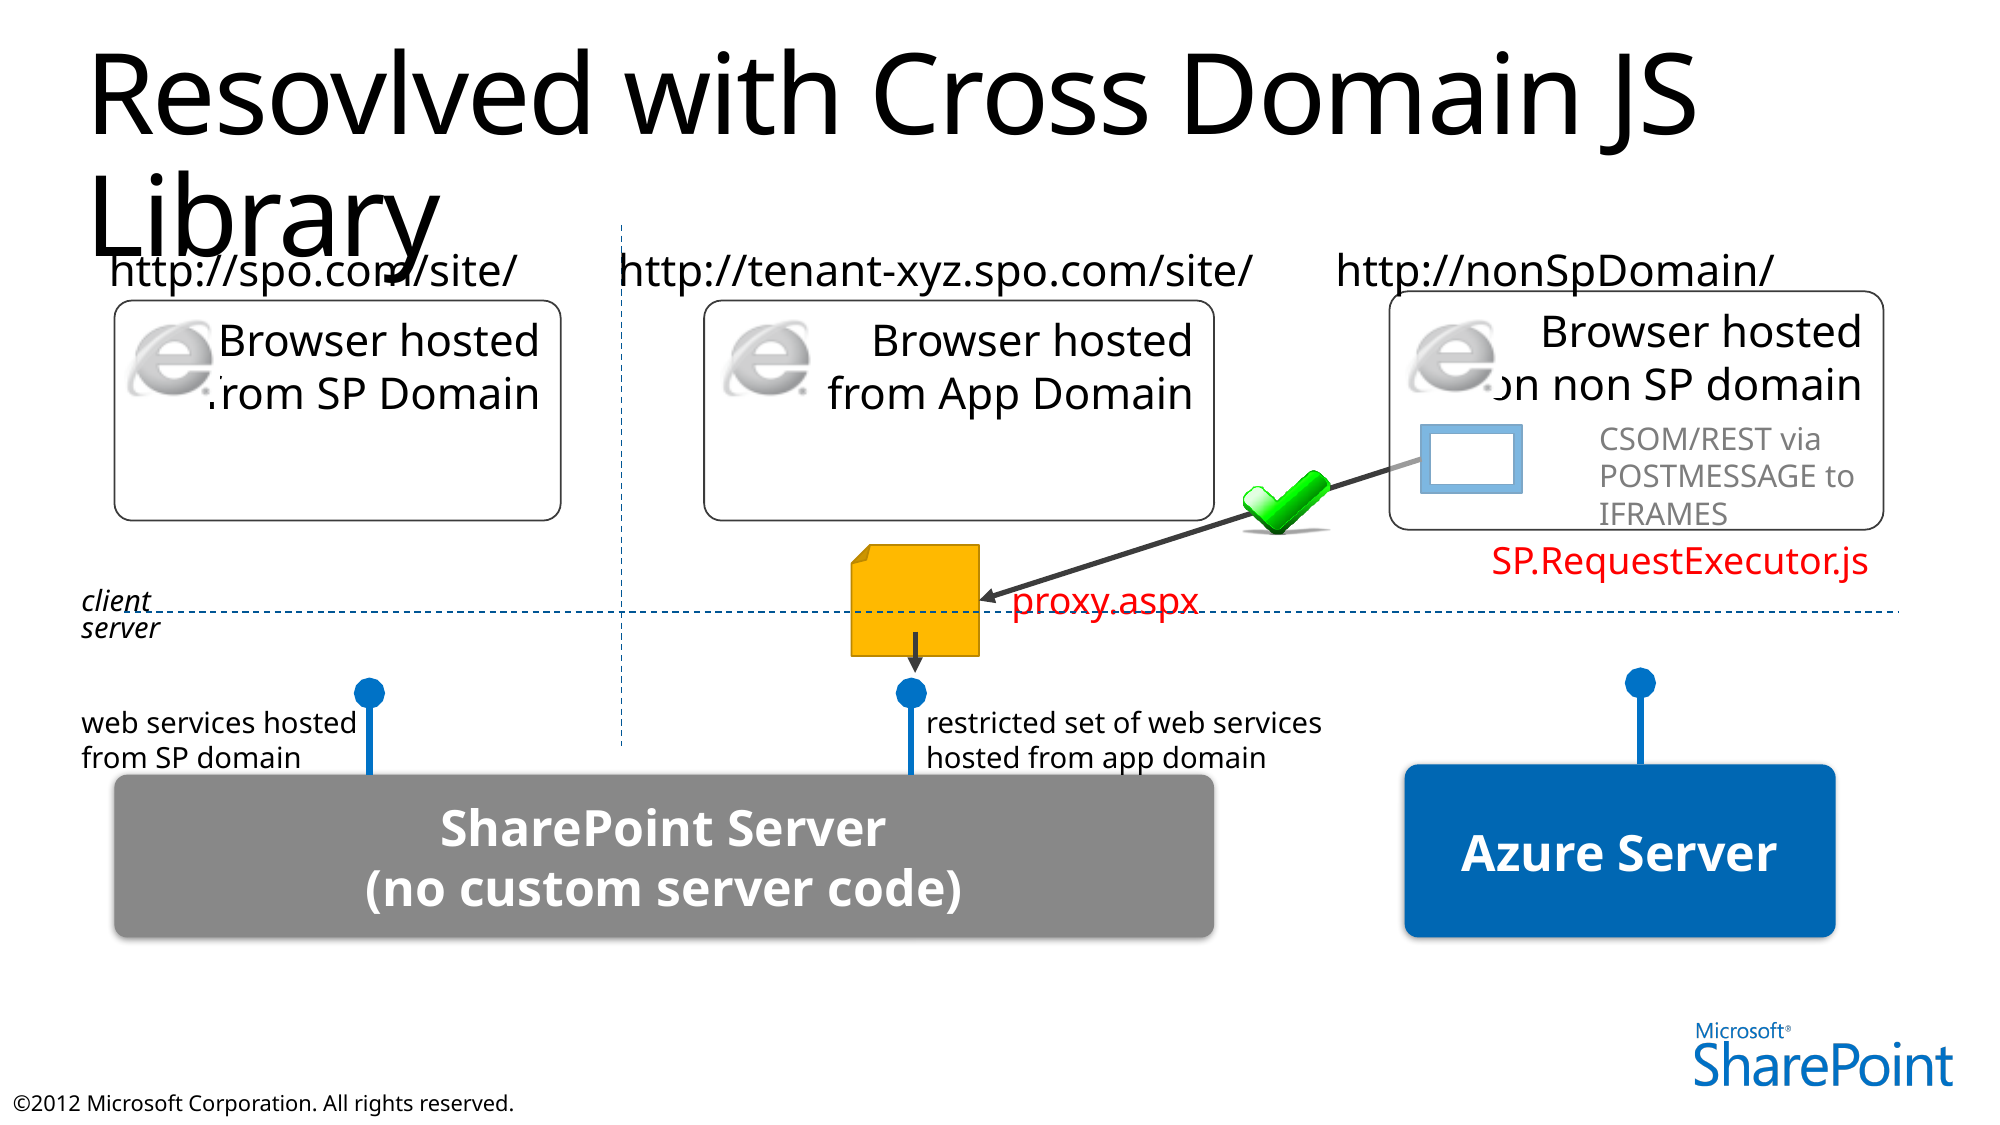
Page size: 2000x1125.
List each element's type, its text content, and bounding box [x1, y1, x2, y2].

picture [1241, 463, 1331, 544]
title Resovlved with Cross Domain JS Library [85, 37, 1914, 161]
picture [1690, 1007, 1953, 1098]
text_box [66, 224, 1900, 938]
